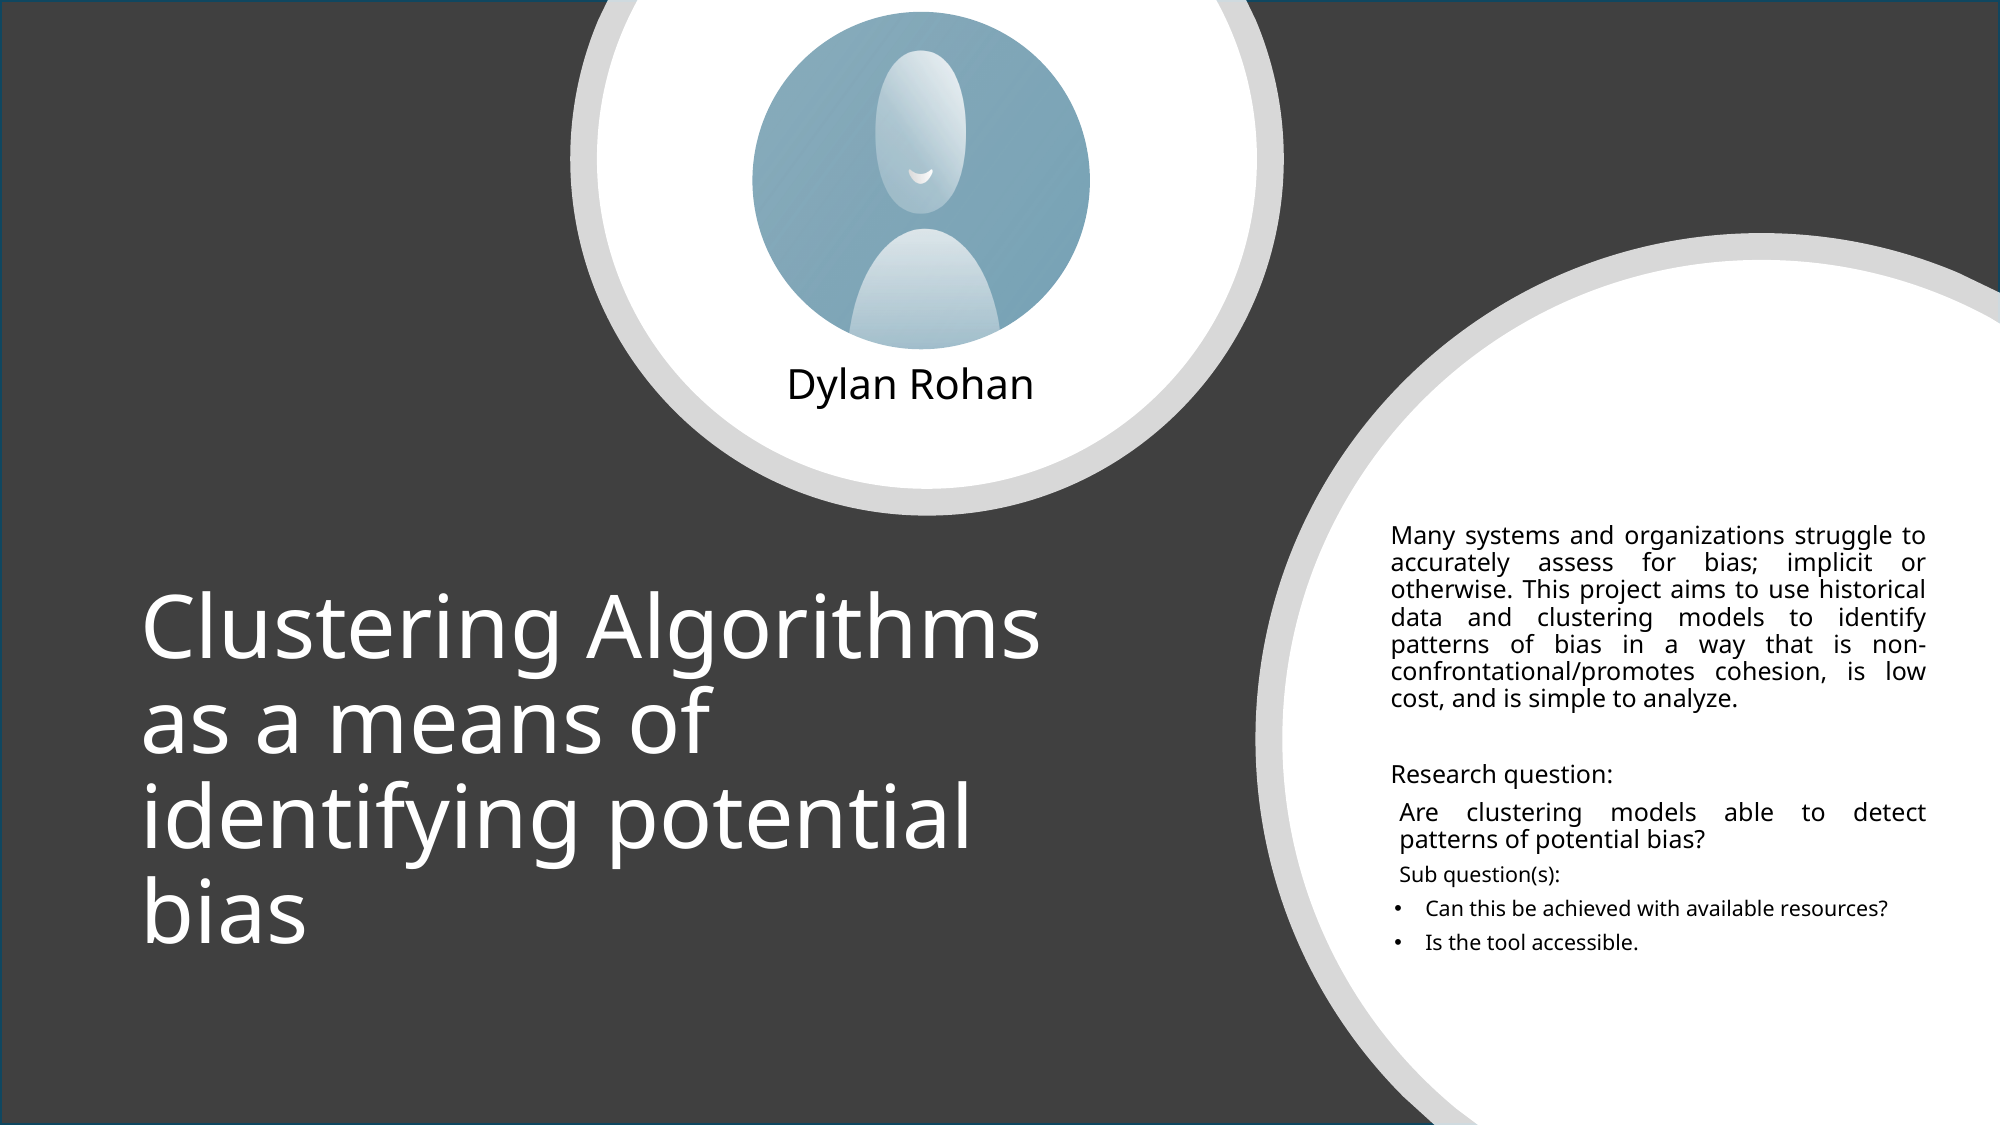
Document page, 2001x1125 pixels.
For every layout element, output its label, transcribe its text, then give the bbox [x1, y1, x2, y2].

text_box [0, 0, 2000, 1125]
title Clustering Algorithms as a means of identifying potential bias [125, 574, 1119, 972]
picture [751, 11, 1091, 350]
text_box [1253, 231, 2000, 1125]
subtitle Dylan Rohan [771, 270, 1163, 503]
text_box [826, 503, 1028, 518]
text_box [1163, 0, 1286, 429]
text_box [1280, 258, 2000, 1125]
text_box [568, 0, 771, 482]
text_box Many systems and organizations struggle to accurately assess for bias; implicit or otherwise. This project aims to use historical data and clustering models to identify patterns of bias in a way that is non-confrontational/promotes cohesion, is low cost, and is simple to analyze. Research question: Are clustering models able to detect patterns of potential bias? Sub question(s): Can this be achieved with available resources? Is the tool accessible. [1375, 515, 1943, 972]
text_box [595, 0, 1259, 452]
